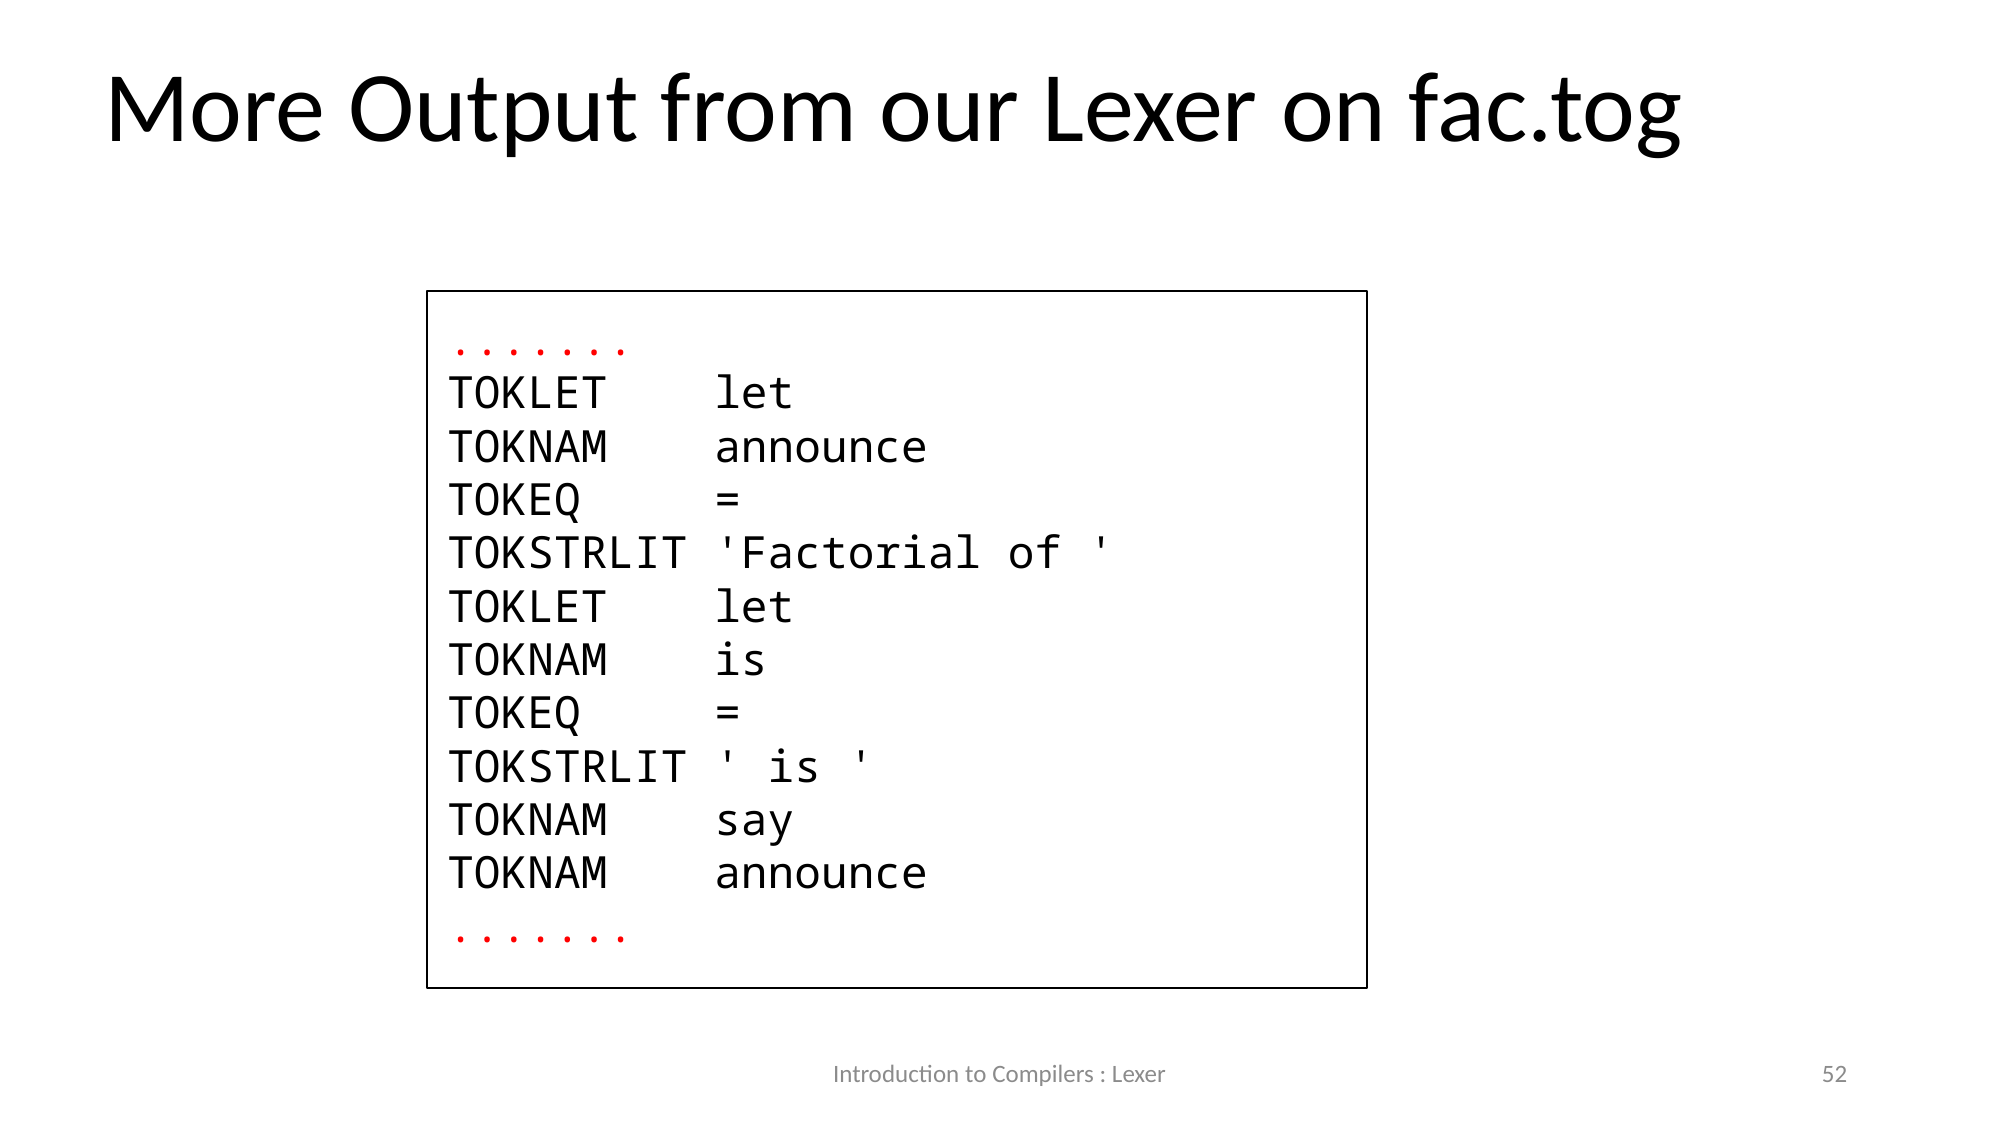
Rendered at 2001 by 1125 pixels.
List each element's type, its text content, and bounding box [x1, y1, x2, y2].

text_box ....... TOKLET let TOKNAM announce TOKEQ = TOKSTRLIT 'Factorial of ' TOKLET let TOKNAM is TOKEQ = TOKSTRLIT ' is ' TOKNAM say TOKNAM announce ....... [427, 291, 1367, 989]
slide_number 52 [1412, 1042, 1863, 1103]
text_box More Output from our Lexer on fac.tog [84, 21, 1790, 194]
footer Introduction to Compilers : Lexer [662, 1042, 1338, 1103]
